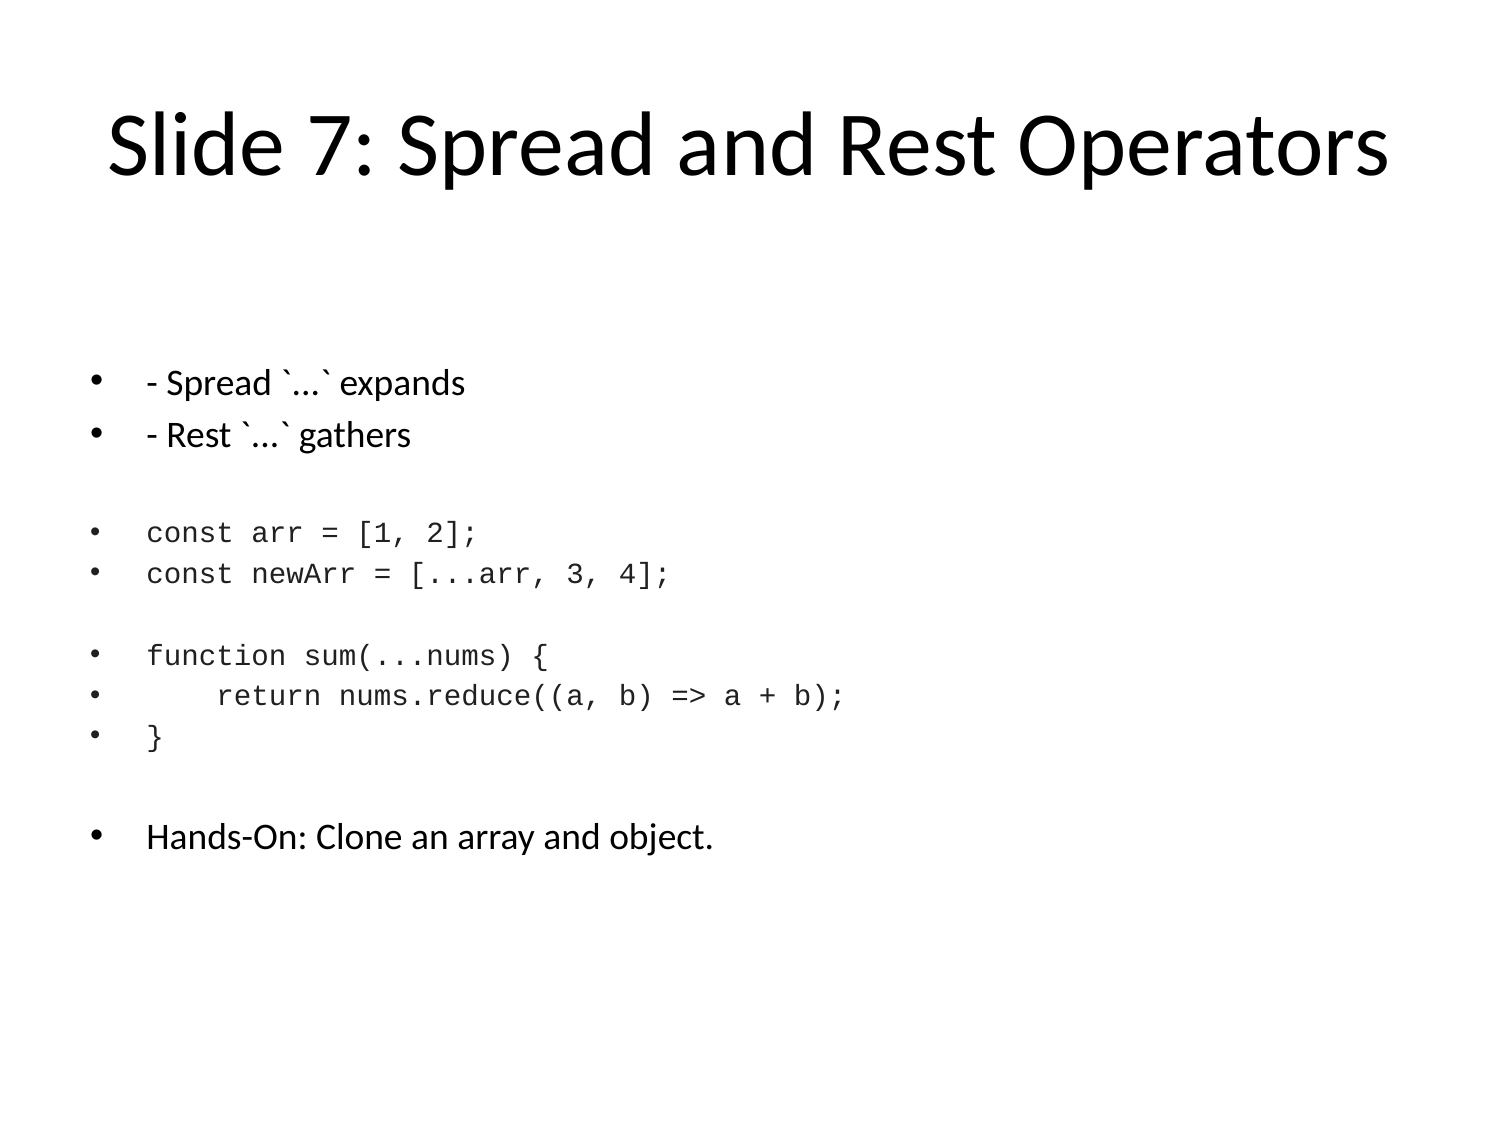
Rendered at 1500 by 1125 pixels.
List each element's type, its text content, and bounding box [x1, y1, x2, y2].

title Slide 7: Spread and Rest Operators [75, 45, 1425, 233]
list - Spread `...` expands - Rest `...` gathers const arr = [1, 2]; const newArr = [...arr, 3, 4]; function sum(...nums) { return nums.reduce((a, b) => a + b); } Hands-On: Clone an array and object. [75, 262, 1425, 1005]
